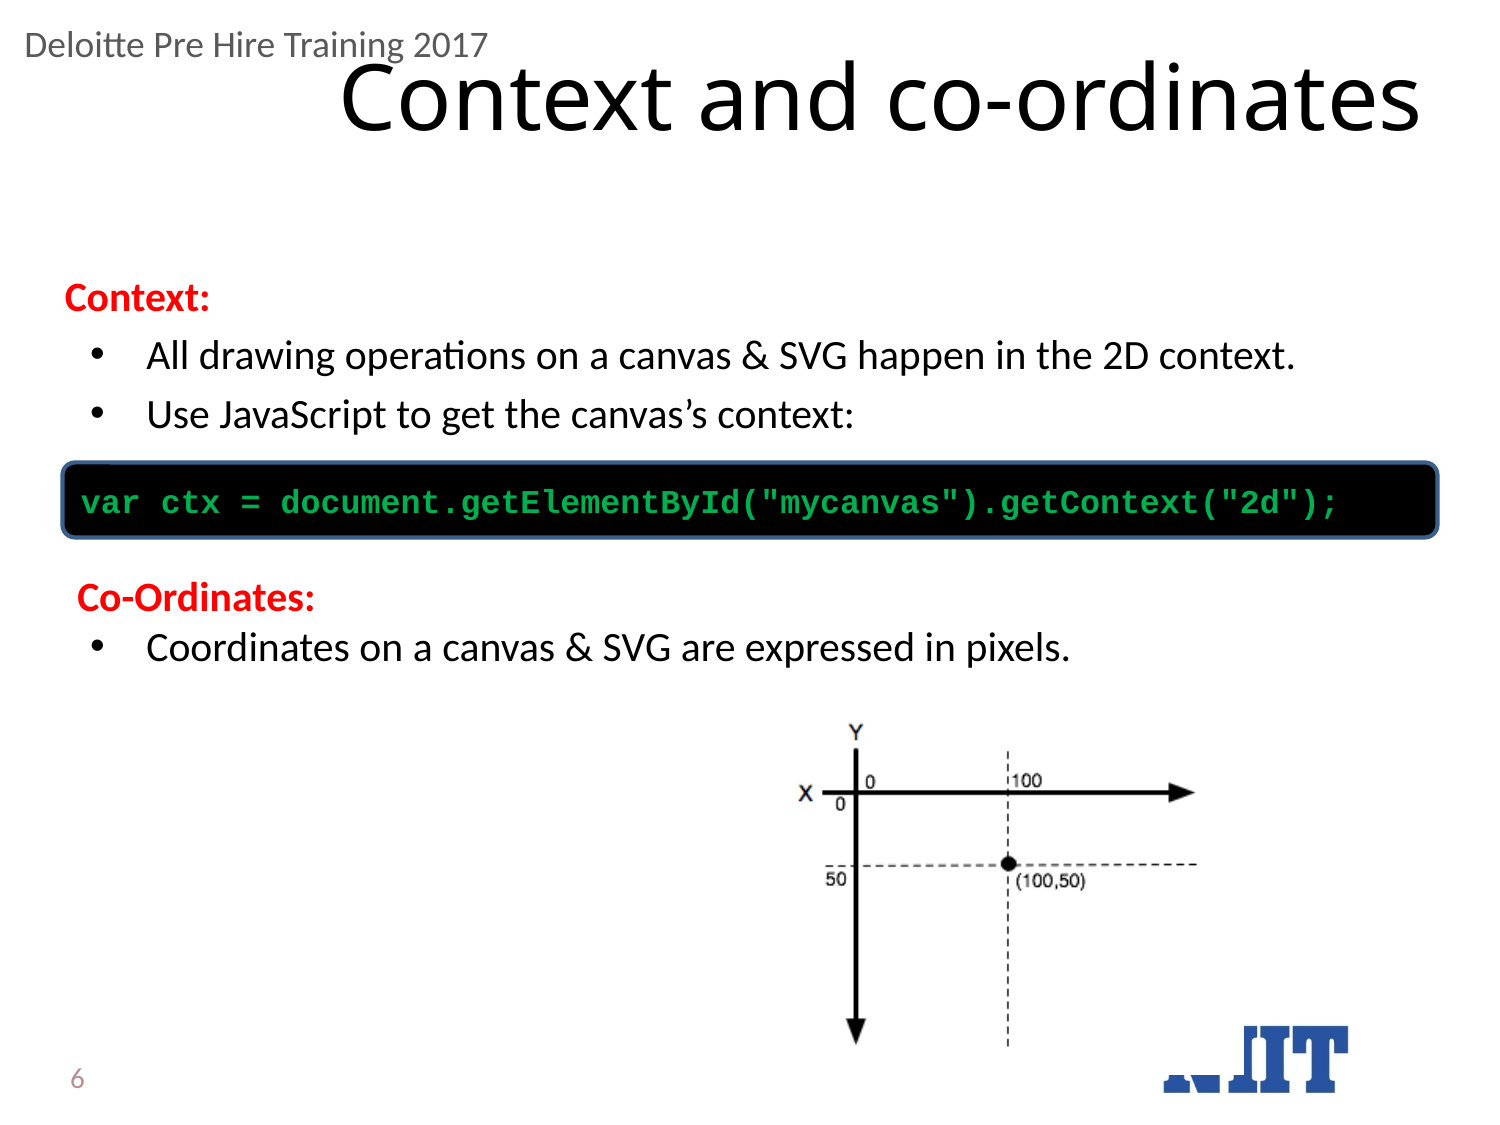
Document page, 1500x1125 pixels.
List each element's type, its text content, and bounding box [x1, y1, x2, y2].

text_box var ctx = document.getElementById("mycanvas").getContext("2d"); [60, 460, 1440, 540]
text_box Context: [50, 262, 647, 328]
list All drawing operations on a canvas & SVG happen in the 2D context. Use JavaScript to get the canvas’s context: Coordinates on a canvas & SVG are expressed in pixels. [75, 262, 1425, 460]
picture [774, 702, 1349, 1094]
title Context and co-ordinates [262, 0, 1500, 188]
text_box Co-Ordinates: [62, 562, 659, 628]
list All drawing operations on a canvas & SVG happen in the 2D context. Use JavaScript to get the canvas’s context: Coordinates on a canvas & SVG are expressed in pixels. [75, 540, 1425, 1005]
slide_number 6 [24, 1054, 100, 1100]
